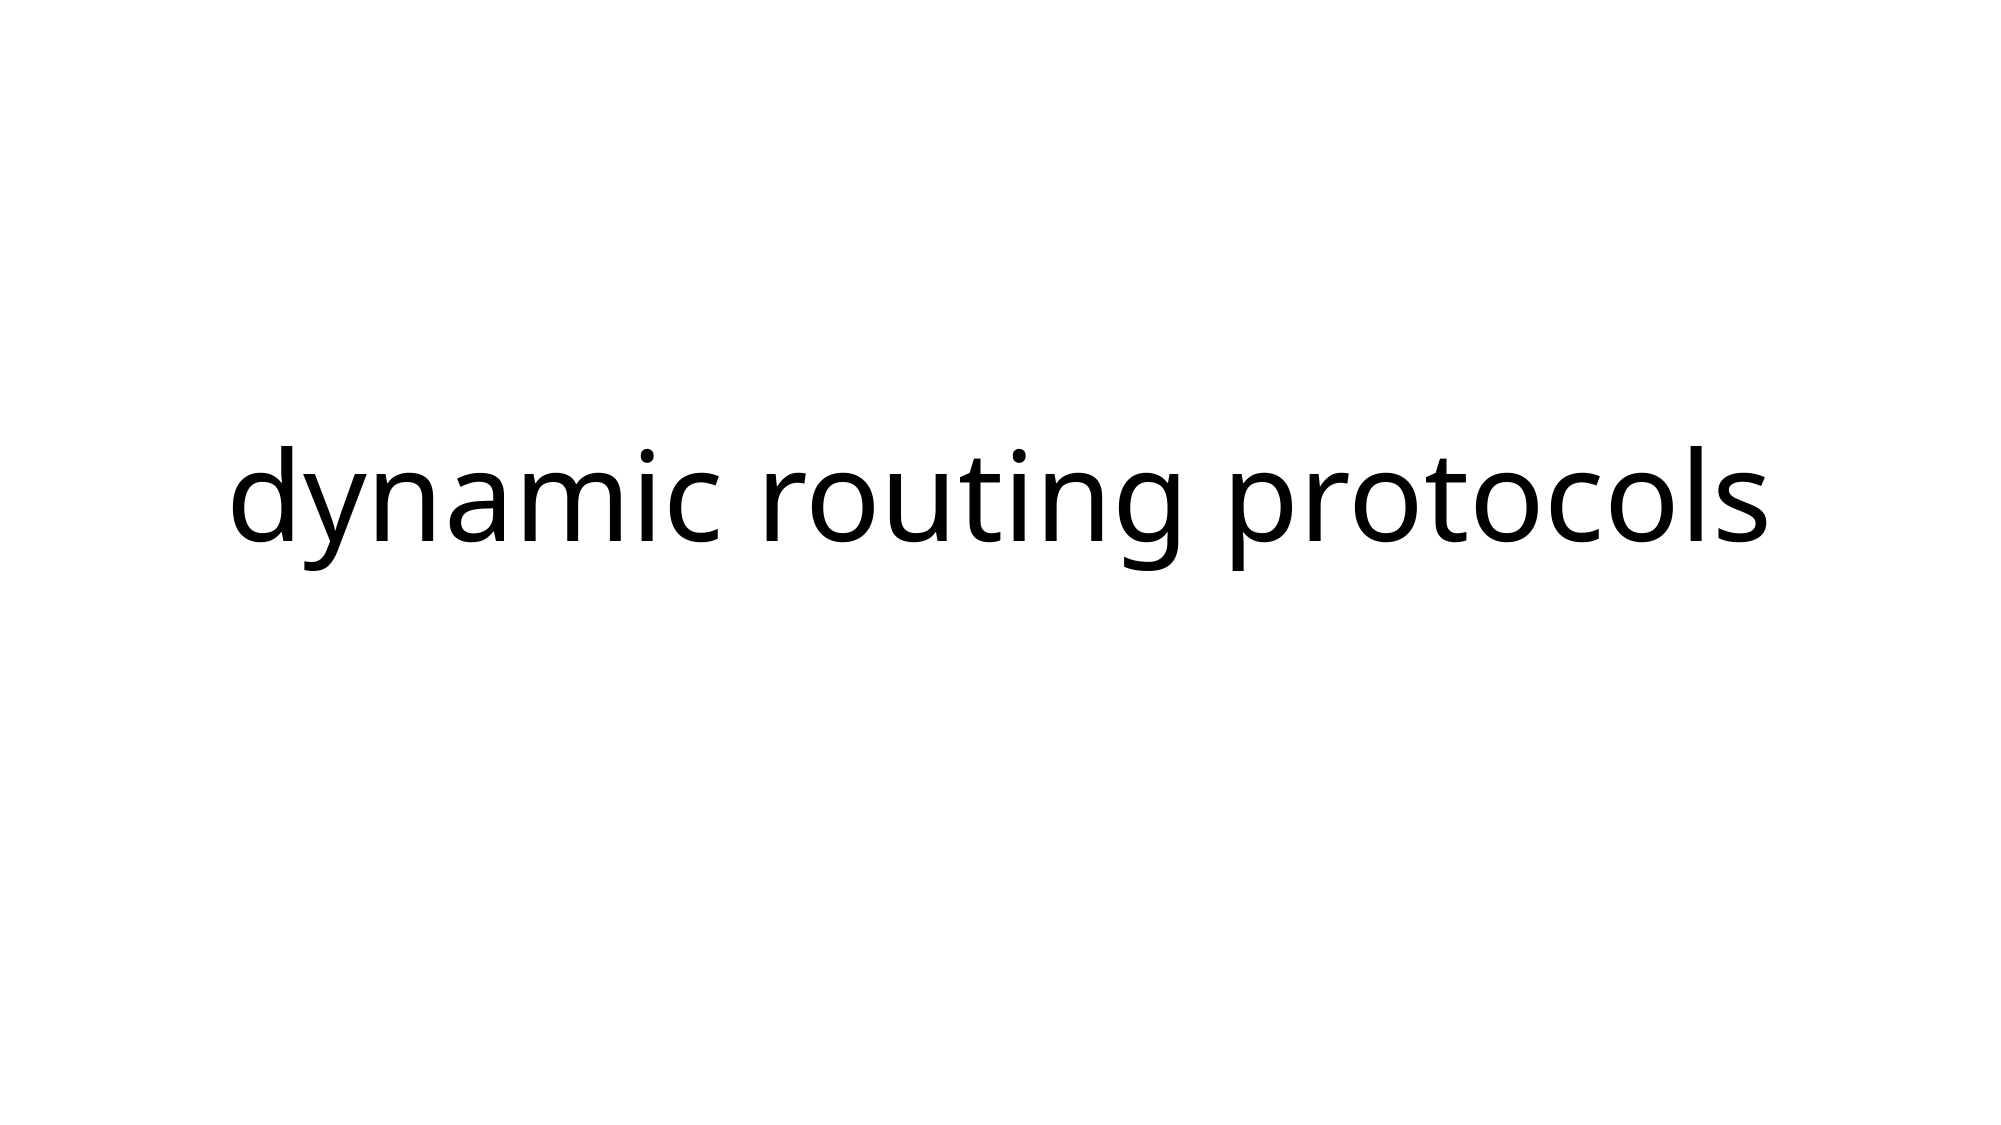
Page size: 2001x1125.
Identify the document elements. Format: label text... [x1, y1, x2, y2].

title dynamic routing protocols [0, 184, 2000, 576]
